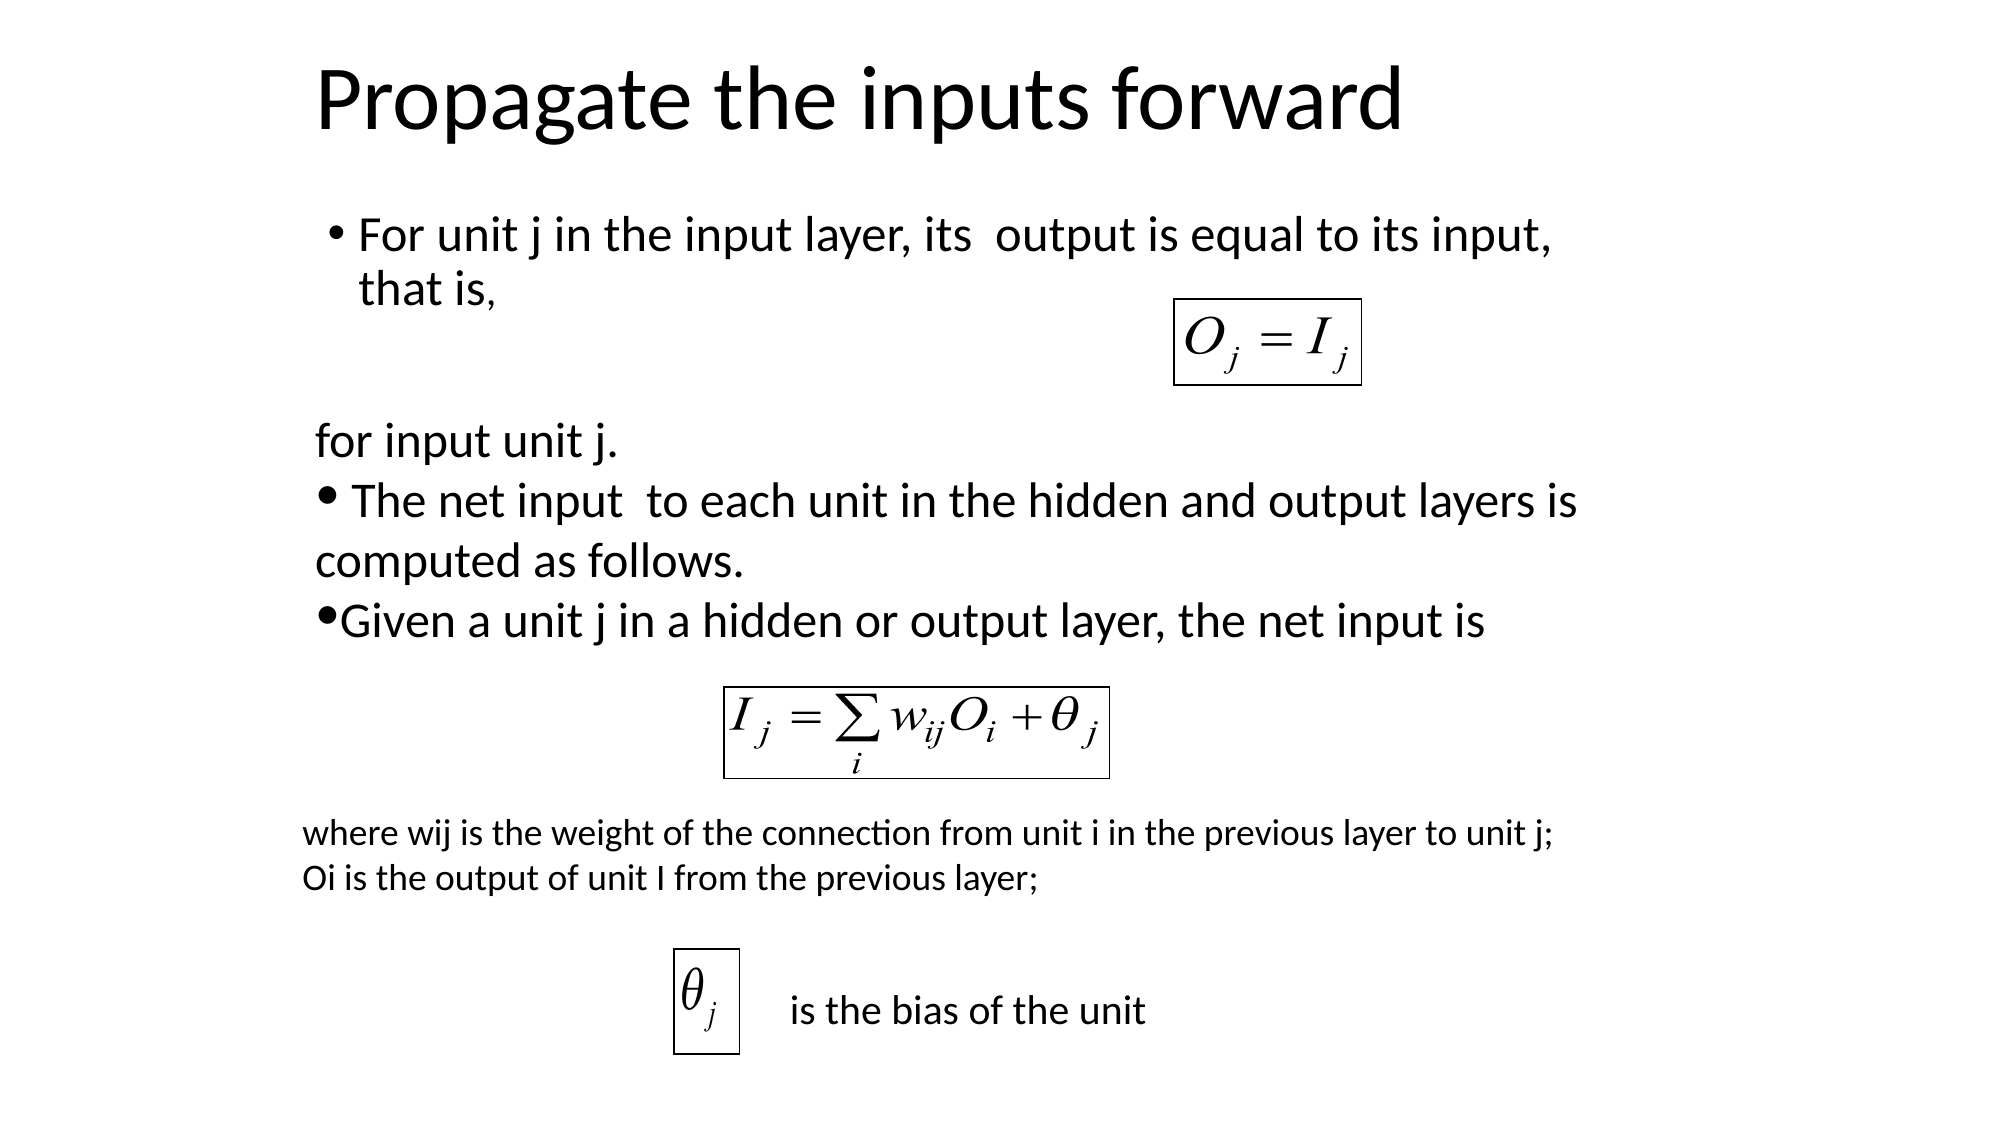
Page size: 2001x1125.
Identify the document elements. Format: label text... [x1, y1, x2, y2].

text_box where wij is the weight of the connection from unit i in the previous layer to unit j; Oi is the output of unit I from the previous layer; [287, 799, 1597, 905]
picture [674, 949, 739, 1054]
list For unit j in the input layer, its output is equal to its input, that is, [312, 200, 1600, 325]
picture [1174, 299, 1361, 385]
picture [724, 687, 1110, 779]
text_box for input unit j. The net input to each unit in the hidden and output layers is computed as follows. Given a unit j in a hidden or output layer, the net input is [300, 399, 1600, 655]
title Propagate the inputs forward [300, 37, 1725, 163]
text_box is the bias of the unit [774, 975, 1166, 1040]
